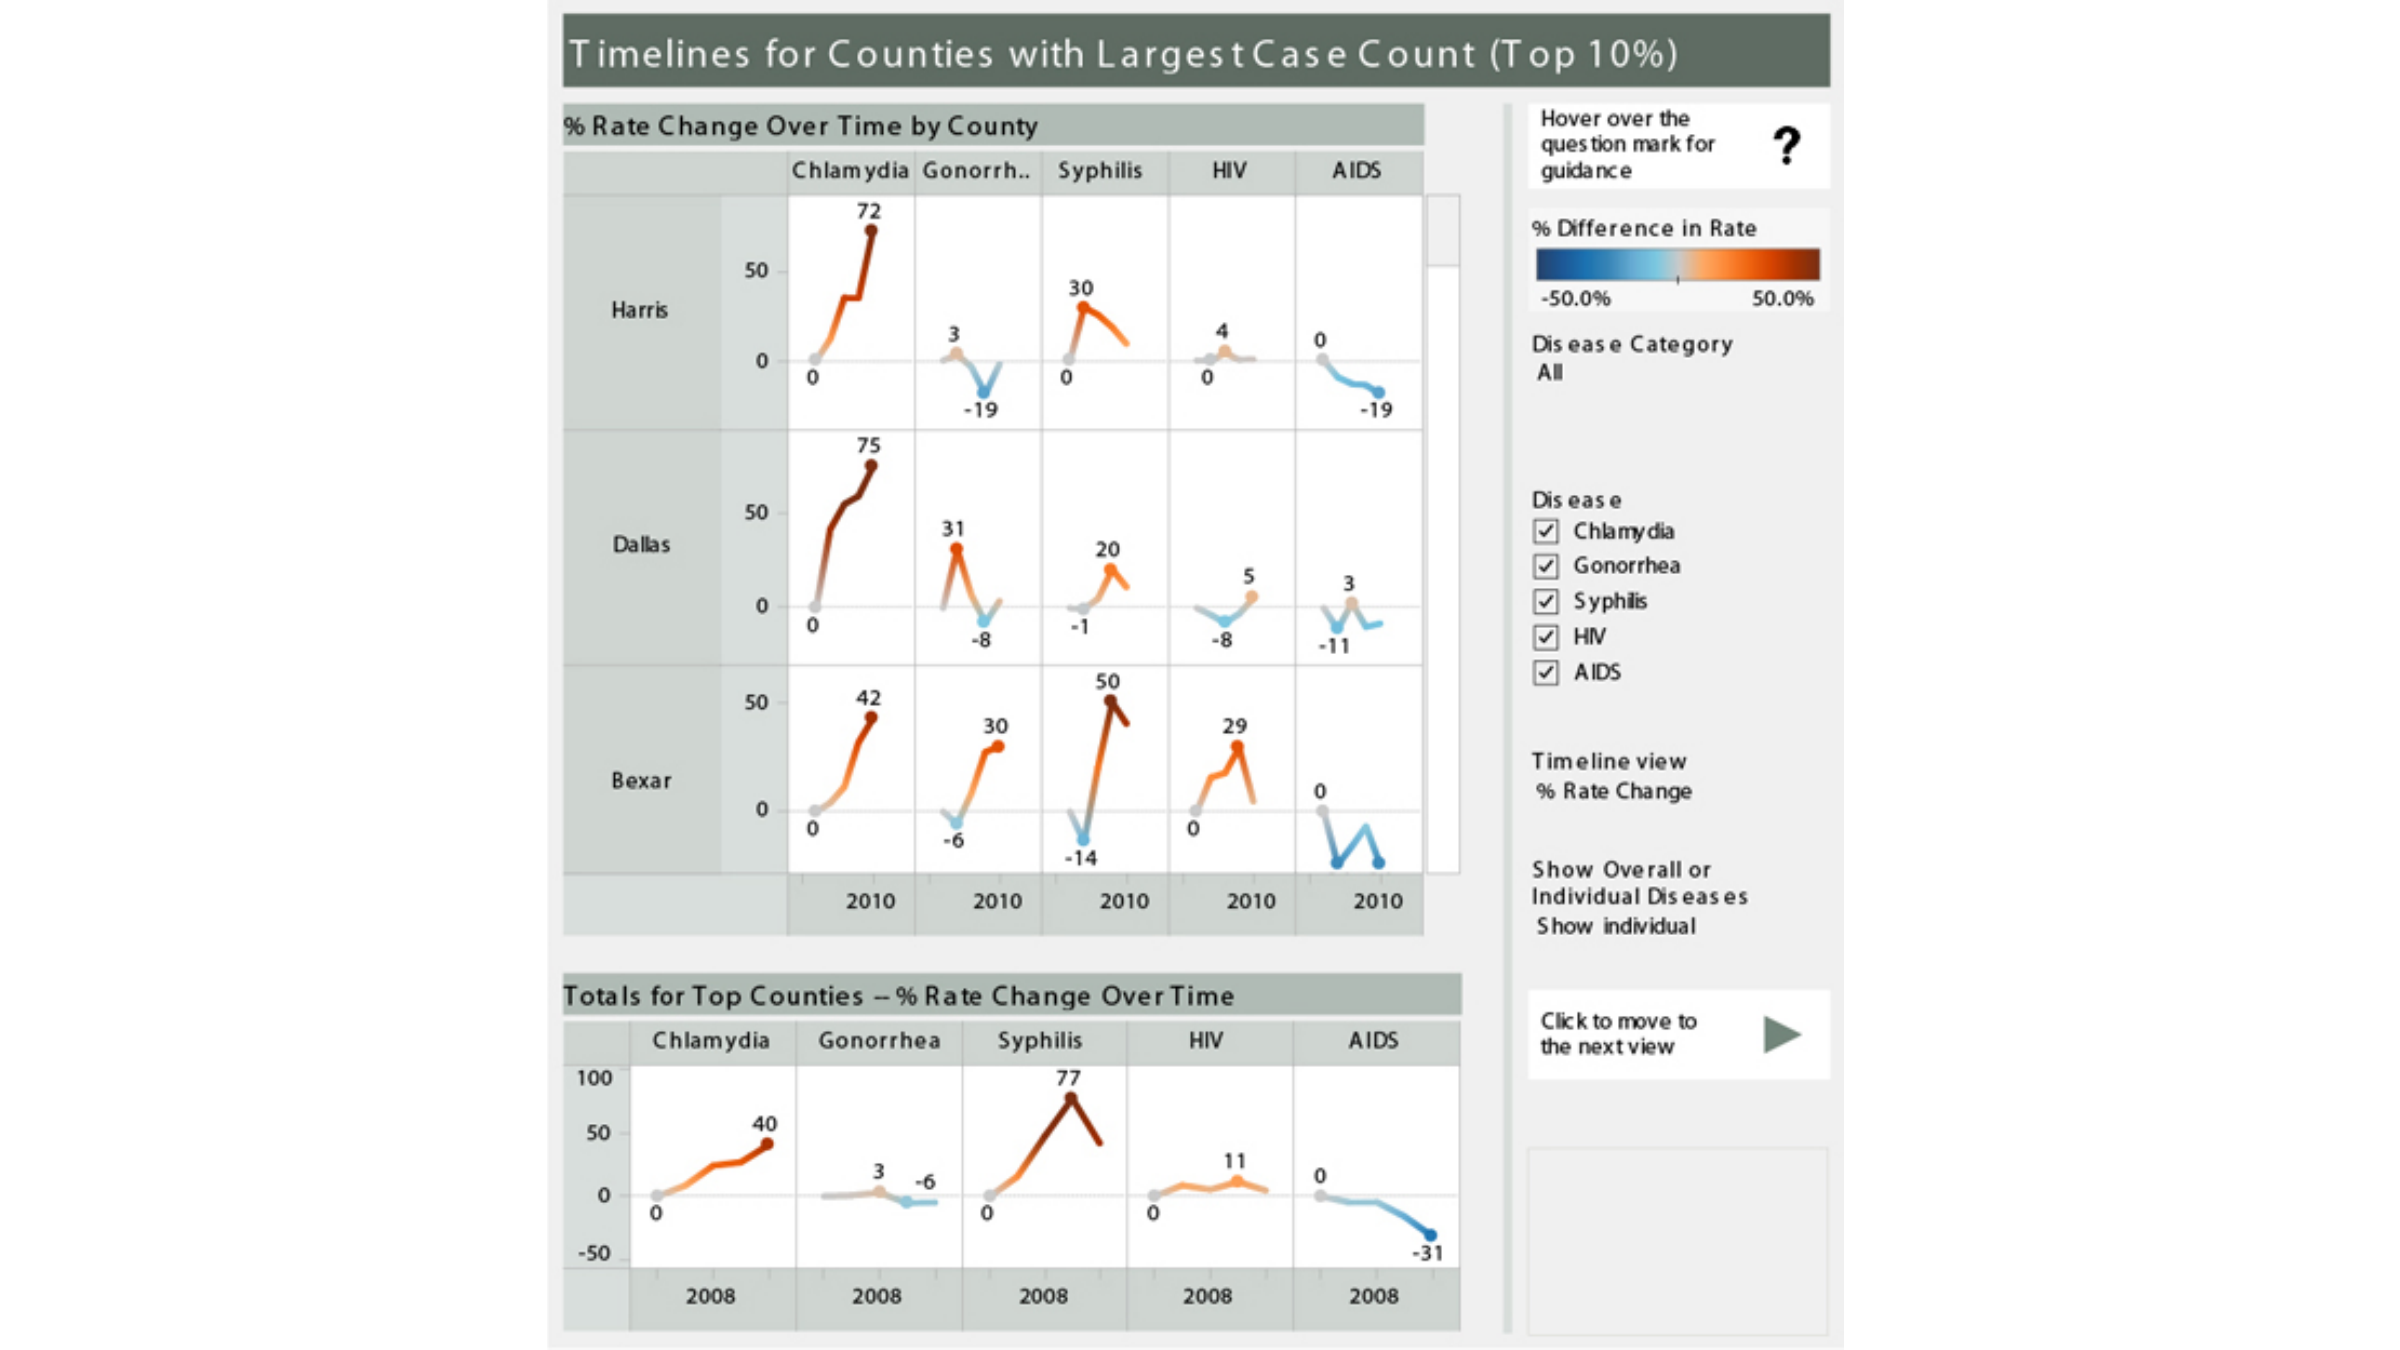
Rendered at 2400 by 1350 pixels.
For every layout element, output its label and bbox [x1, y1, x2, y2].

picture [547, 0, 1844, 1350]
